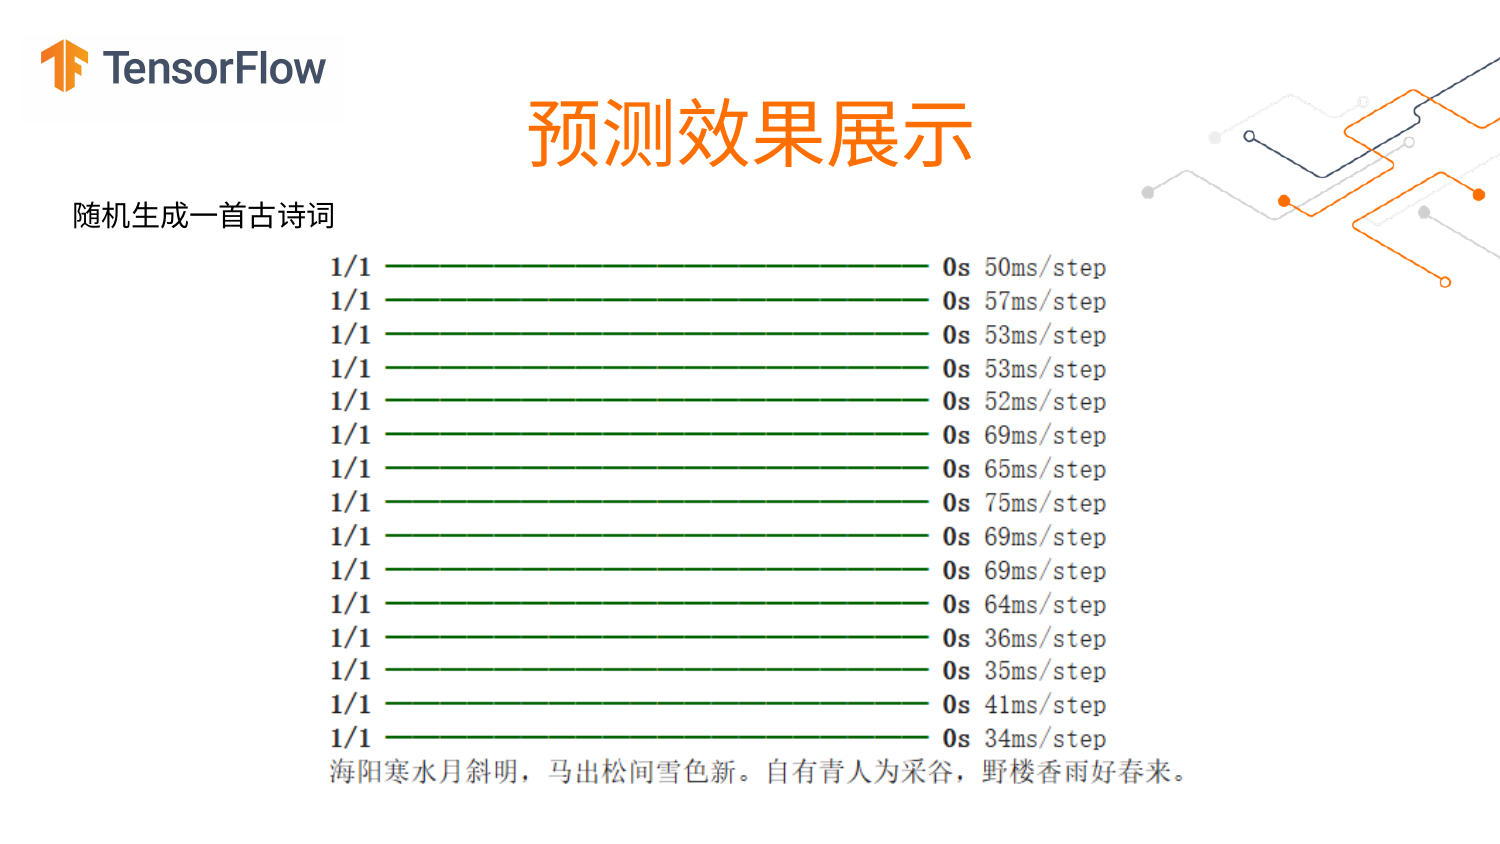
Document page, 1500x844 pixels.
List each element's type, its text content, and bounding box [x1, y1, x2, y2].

picture [287, 1, 1500, 791]
text_box 随机生成一首古诗词 [57, 189, 986, 240]
picture [21, 35, 345, 123]
text_box 预测效果展示 [487, 71, 1015, 157]
